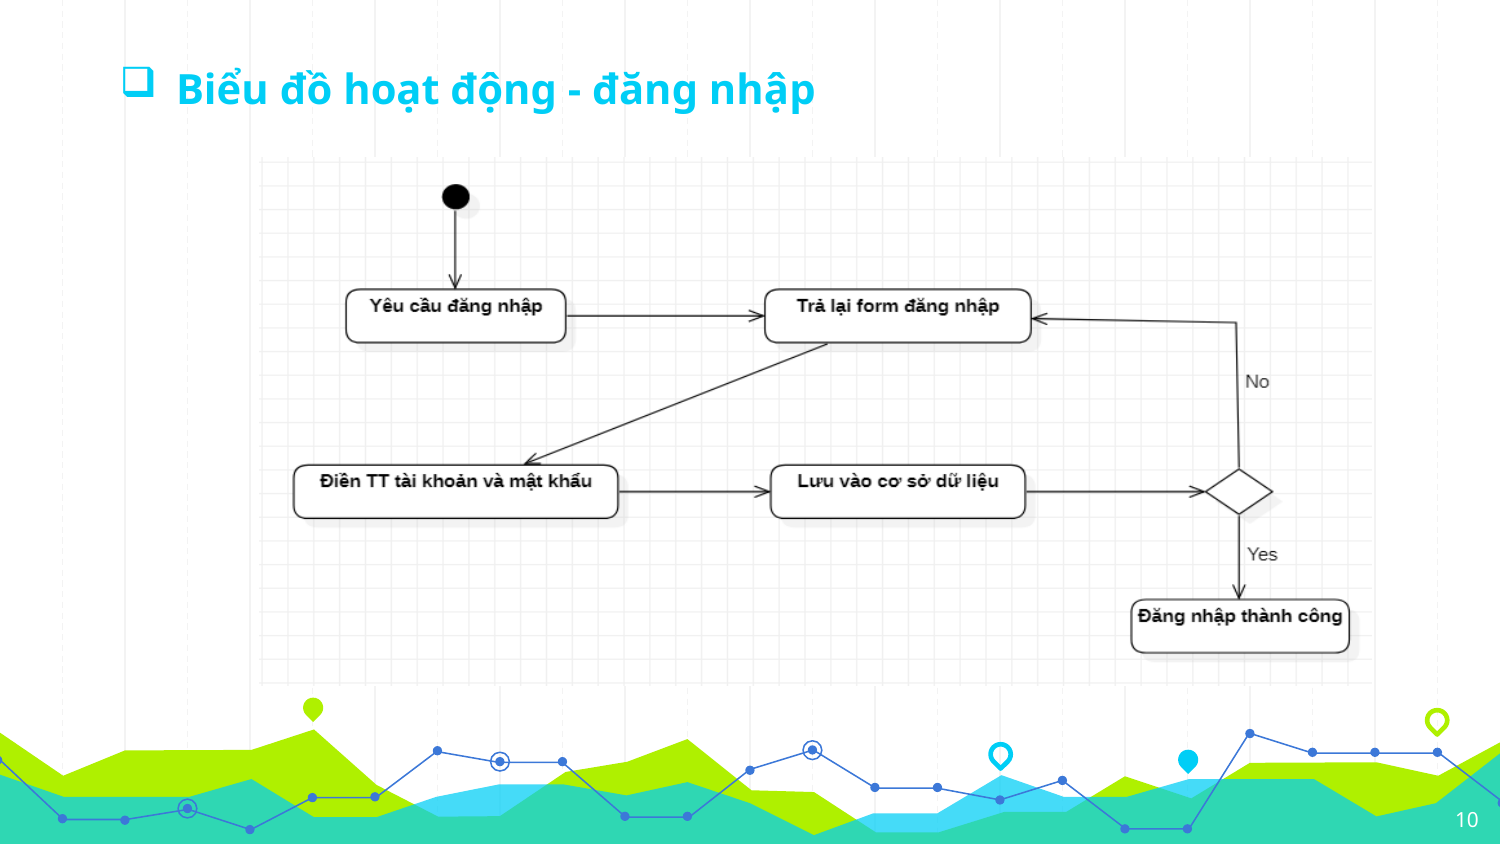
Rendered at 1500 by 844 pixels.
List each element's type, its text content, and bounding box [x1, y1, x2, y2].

picture [259, 157, 1372, 687]
title Biểu đồ hoạt động - đăng nhập [104, 42, 847, 128]
slide_number 10 [1403, 791, 1494, 844]
